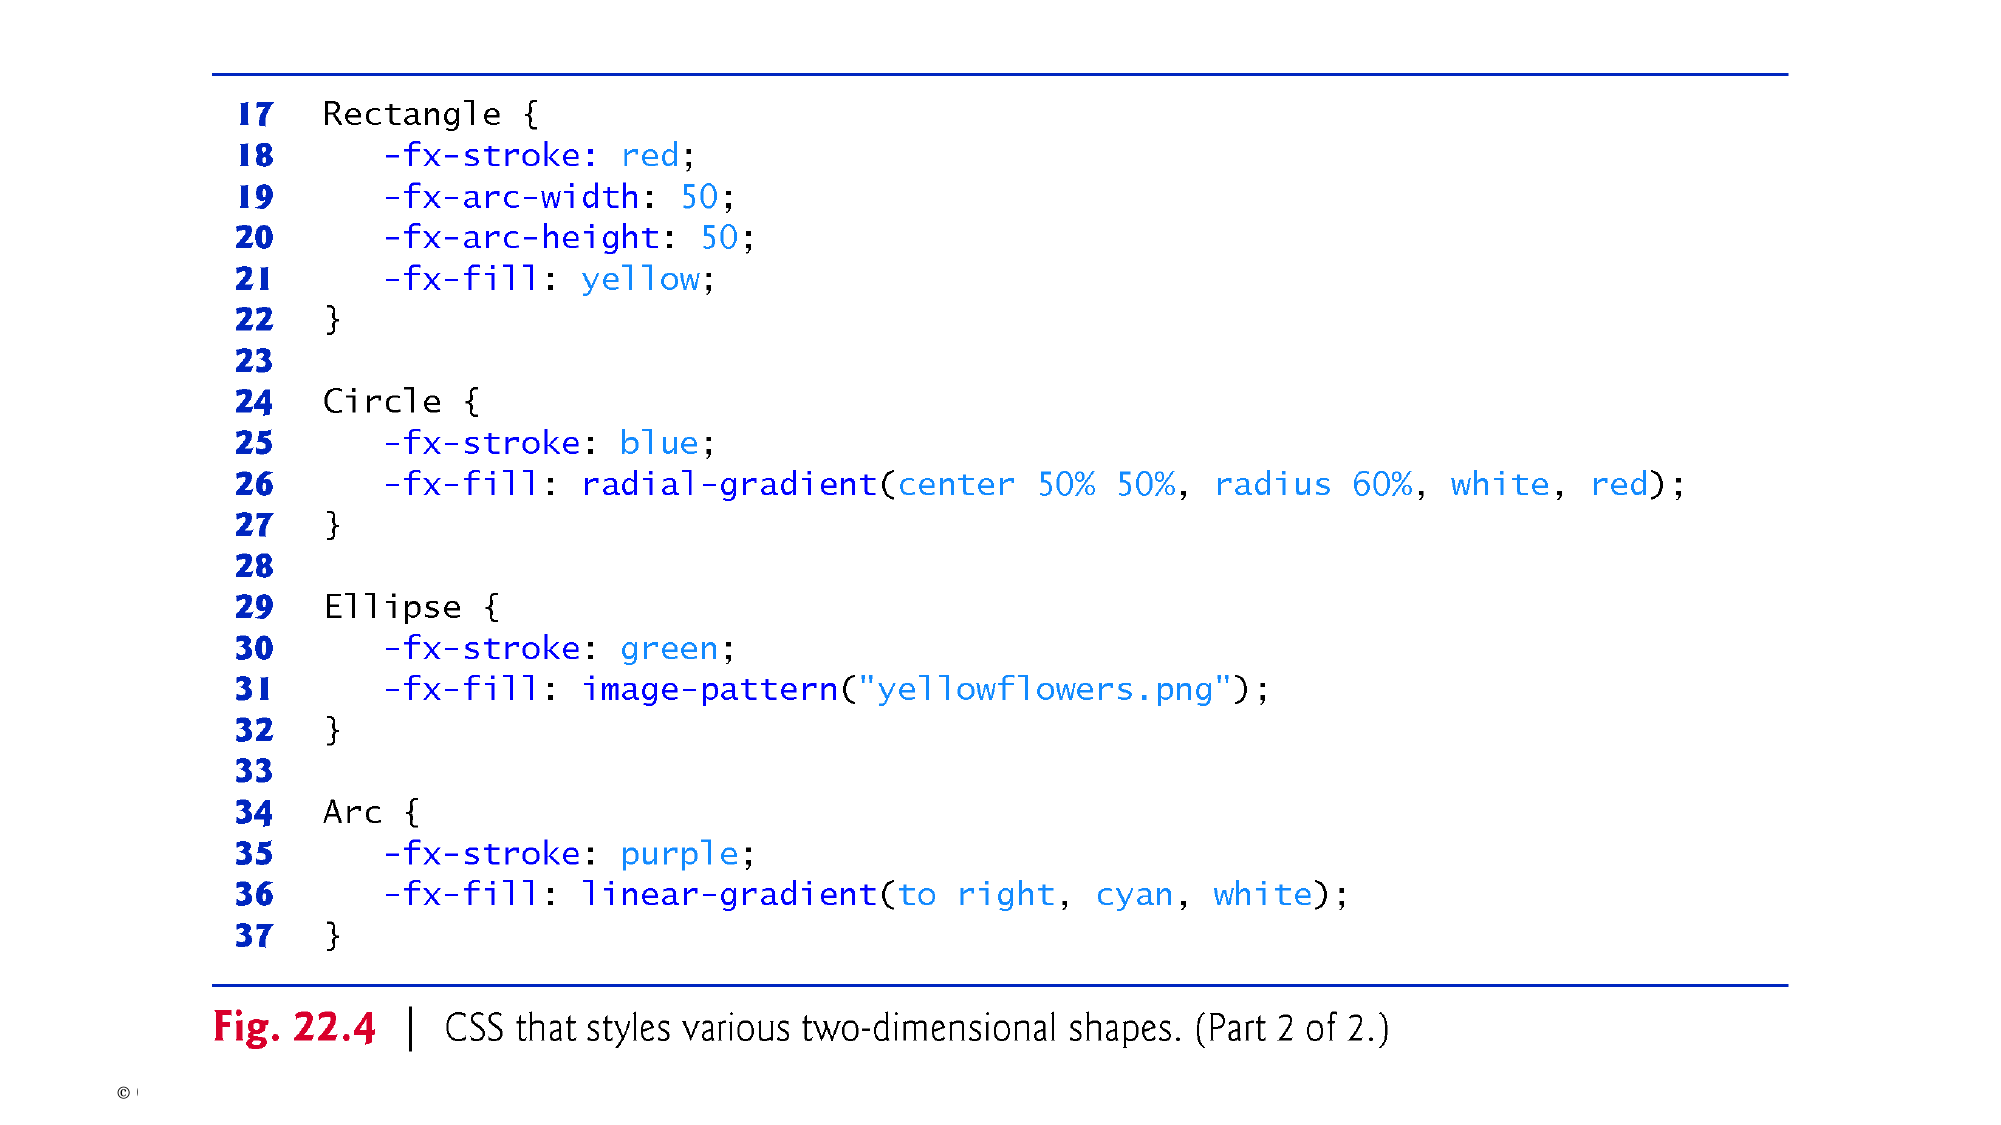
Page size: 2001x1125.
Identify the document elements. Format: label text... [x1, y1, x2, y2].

footer © Copyright 1992-2018 by Pearson Education, Inc. All Rights Reserved. [99, 1051, 131, 1112]
picture [138, 0, 1862, 1125]
